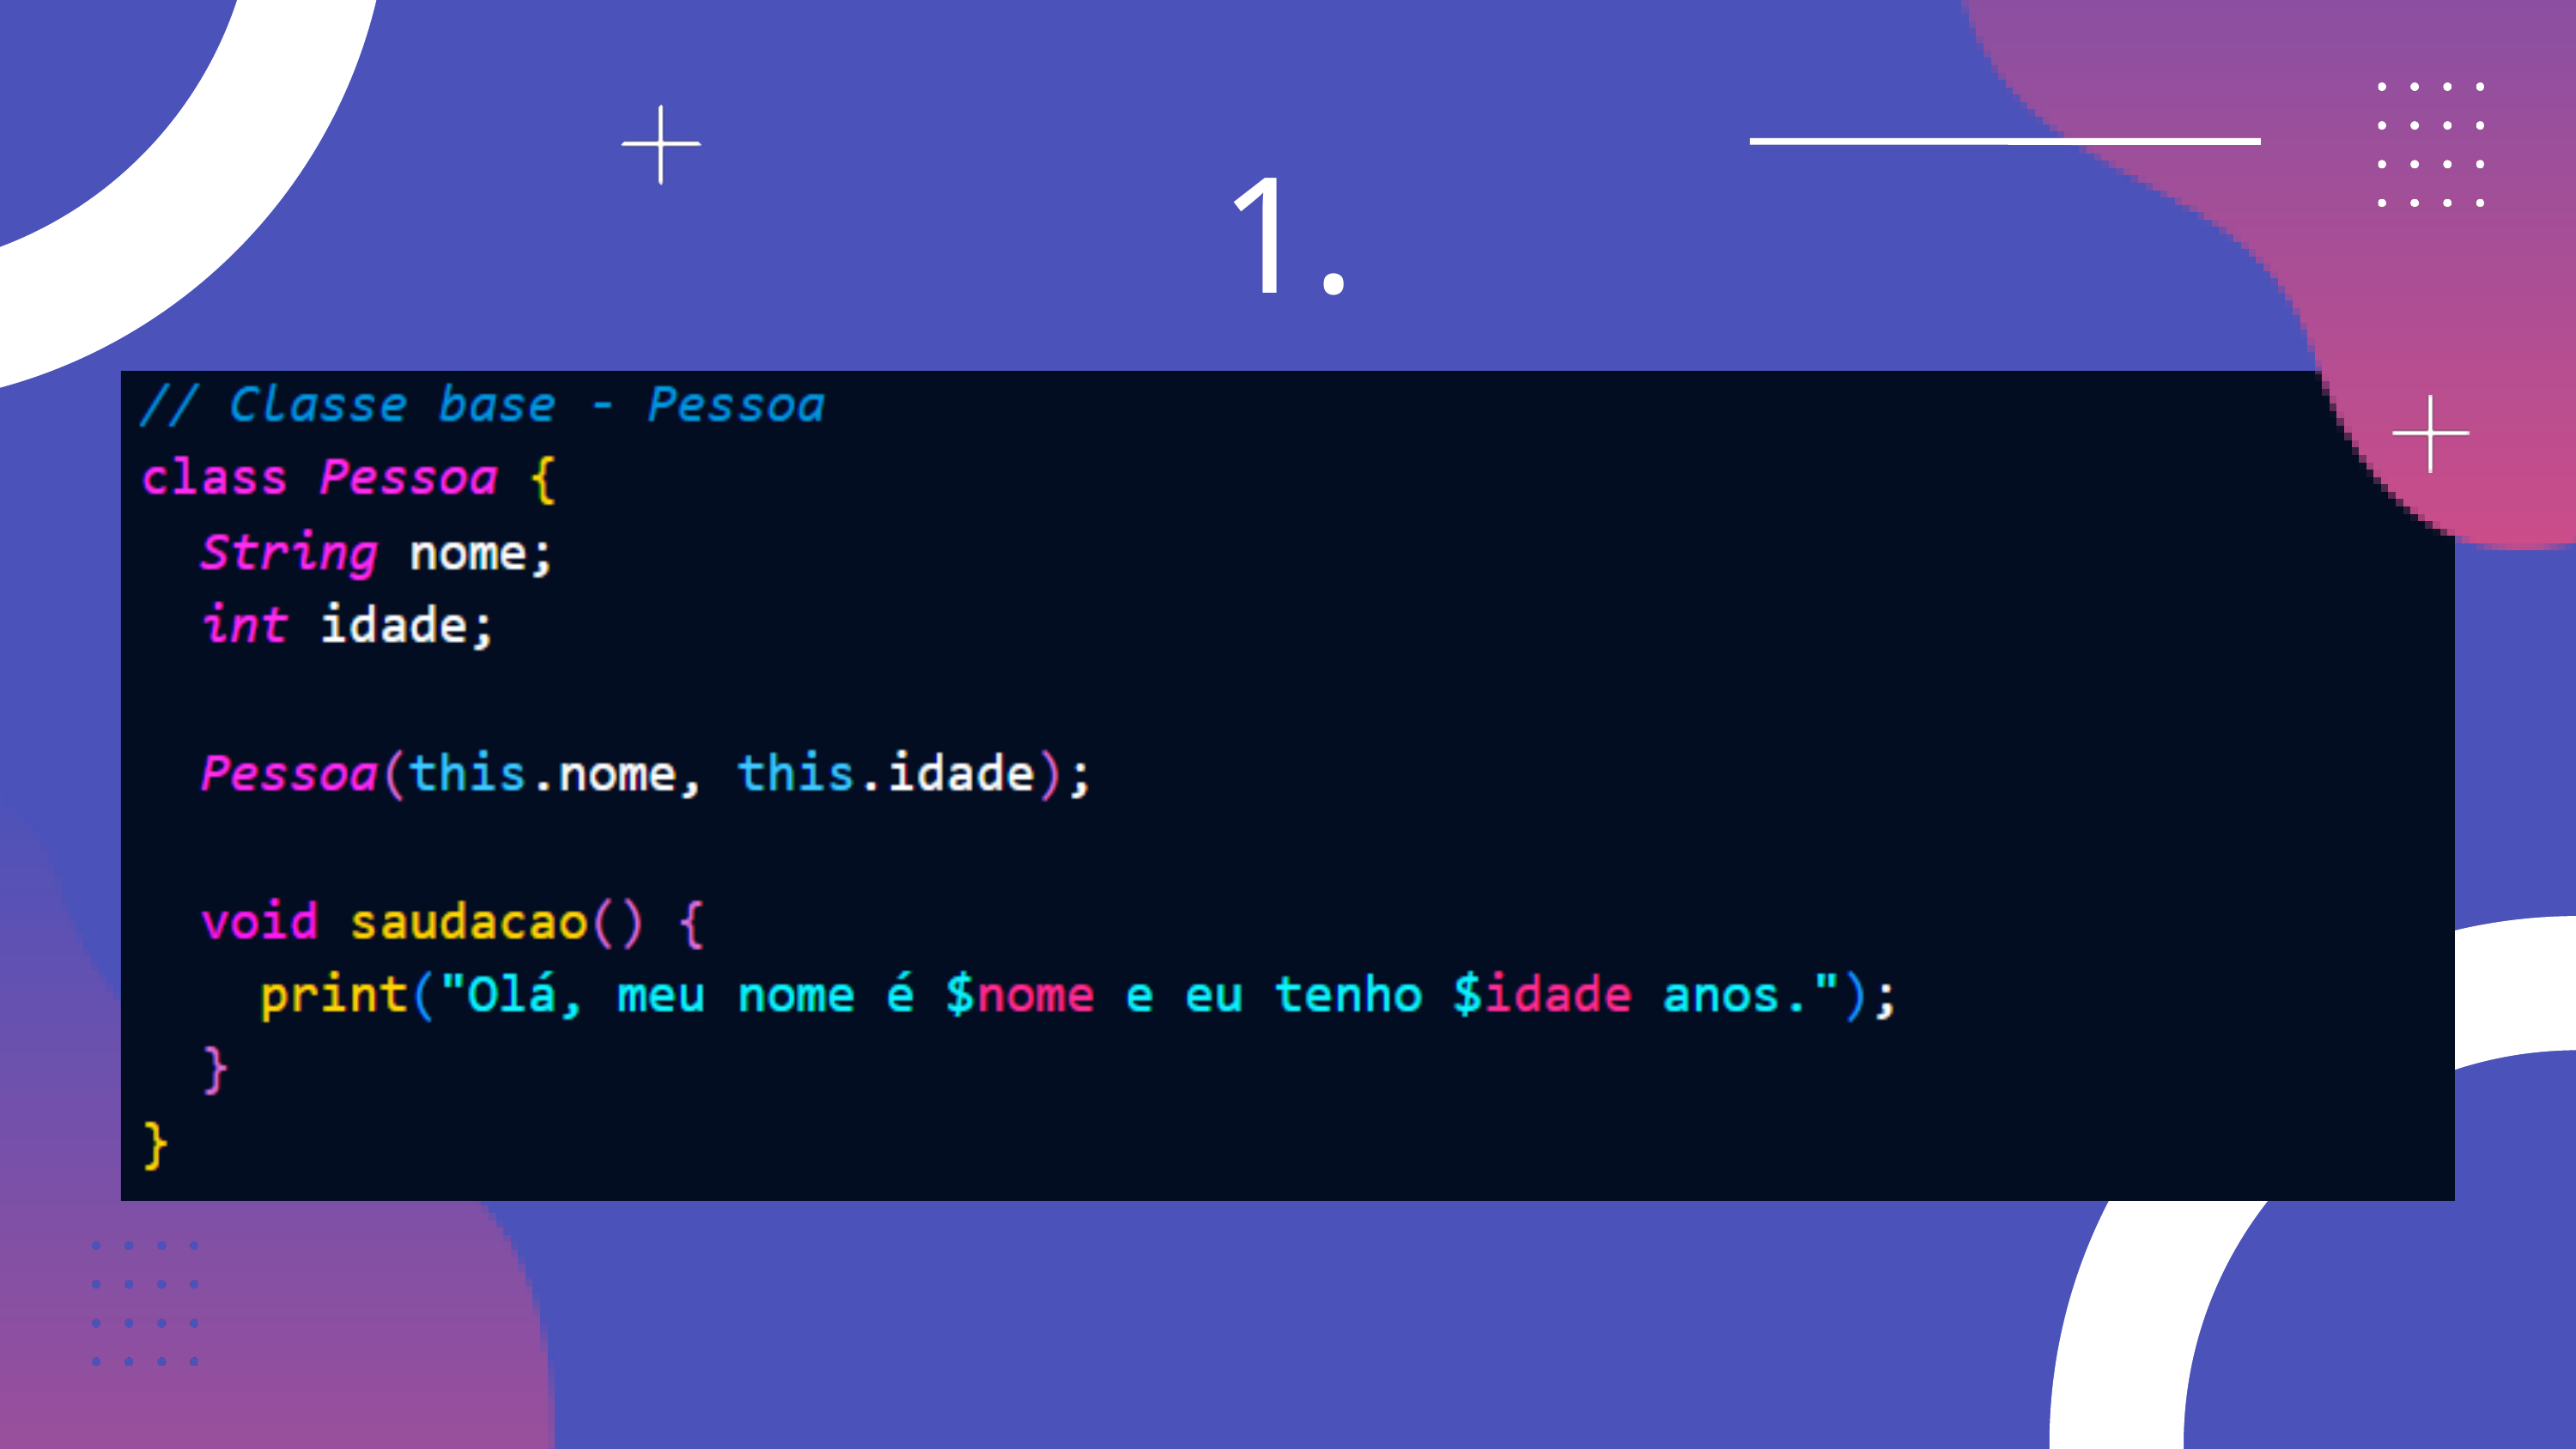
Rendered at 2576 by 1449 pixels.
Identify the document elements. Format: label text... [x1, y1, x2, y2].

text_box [120, 371, 2456, 1201]
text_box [2114, 982, 2576, 1449]
text_box [2378, 82, 2484, 207]
text_box [2462, 395, 2470, 473]
text_box [1940, 0, 2576, 786]
text_box [0, 662, 636, 1449]
text_box [621, 104, 702, 185]
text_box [0, 0, 326, 339]
text_box 1. [1219, 175, 1357, 326]
text_box [92, 1241, 198, 1366]
